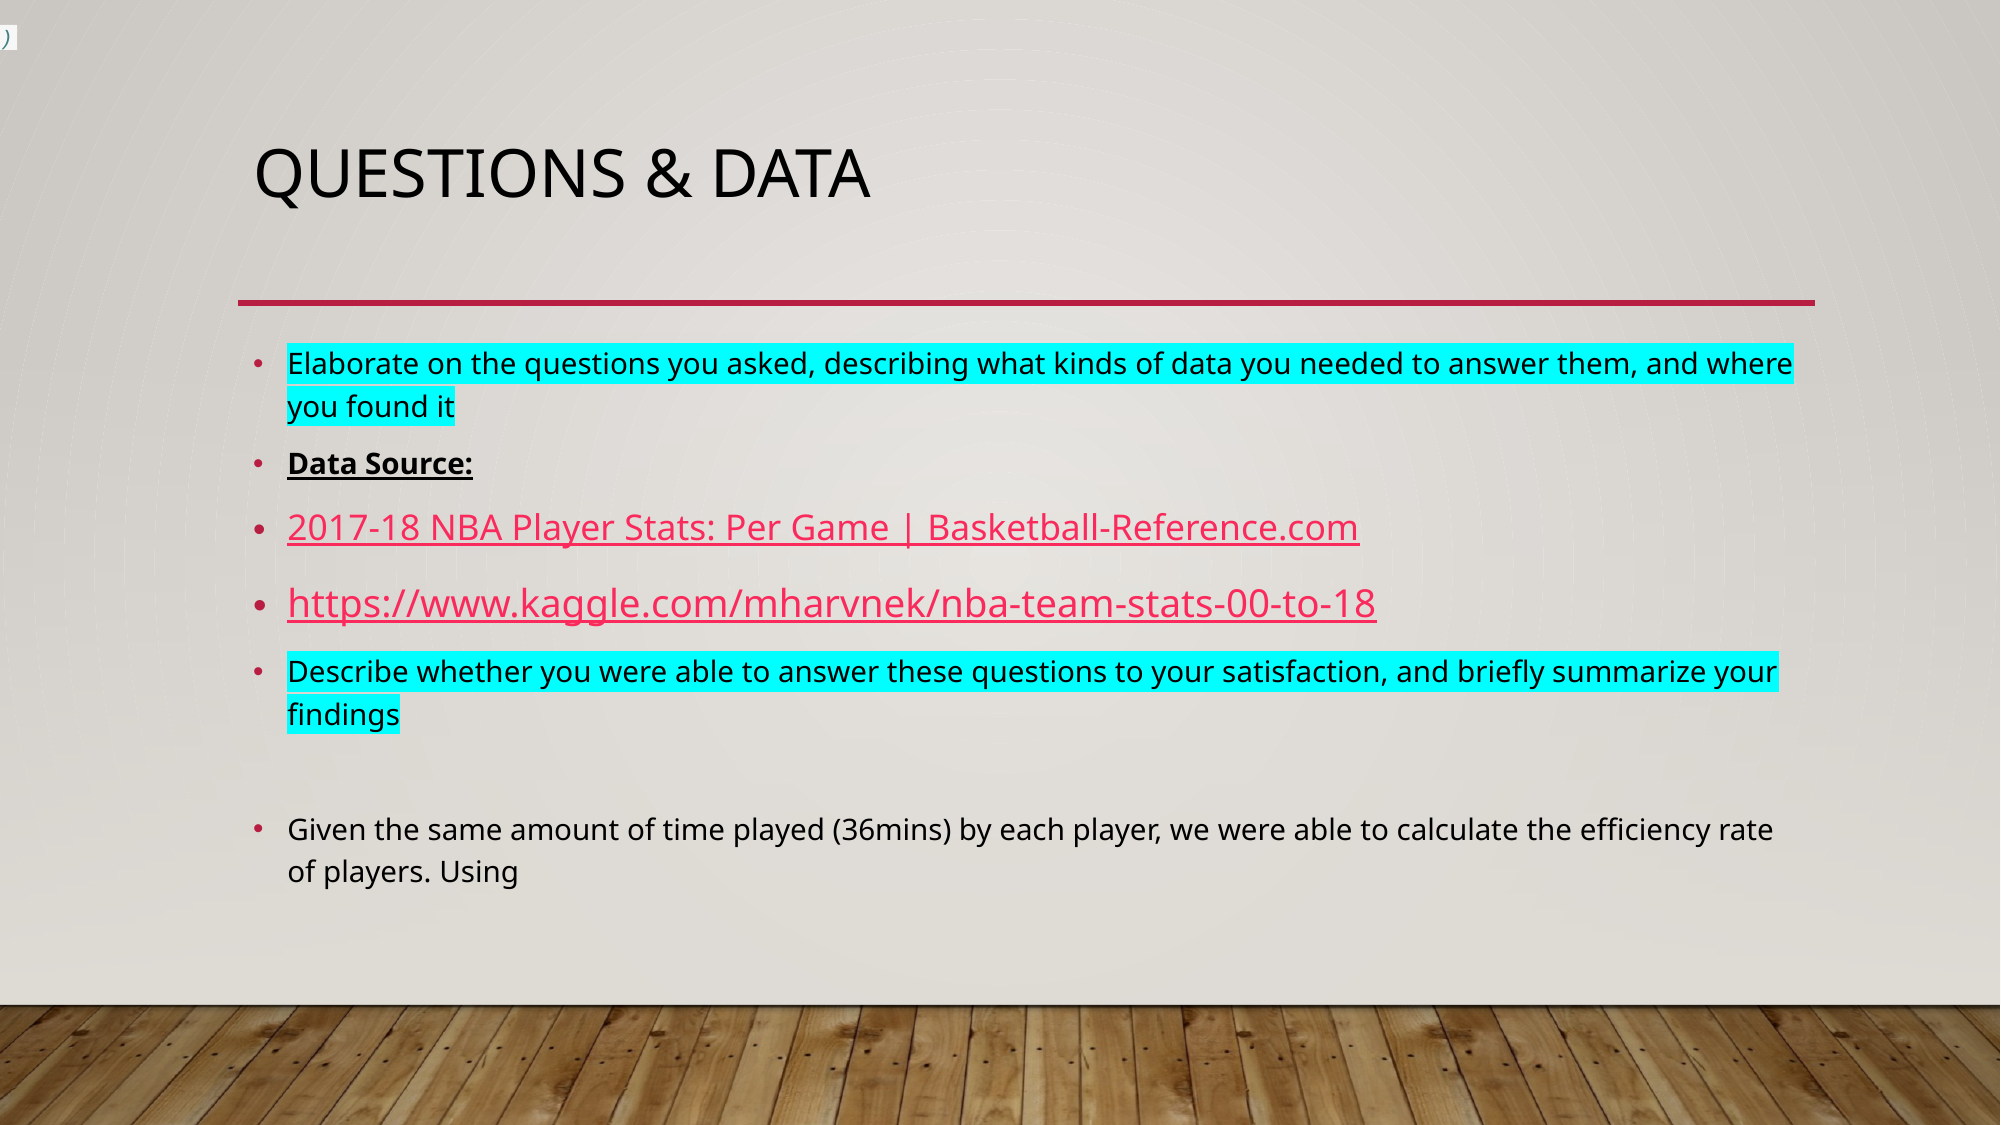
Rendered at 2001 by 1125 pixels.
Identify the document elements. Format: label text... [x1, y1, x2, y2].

title Questions & Data [238, 131, 1814, 305]
picture [0, 1005, 2000, 1125]
text_box ) [0, 24, 18, 50]
list Elaborate on the questions you asked, describing what kinds of data you needed to answer them, and where you found it Data Source: 2017-18 NBA Player Stats: Per Game | Basketball-Reference.com https://www.kaggle.com/mharvnek/nba-team-stats-00-to-18 Describe whether you were able to answer these questions to your satisfaction, and briefly summarize your findings Given the same amount of time played (36mins) by each player, we were able to calculate the efficiency rate of players. Using [238, 330, 1814, 897]
